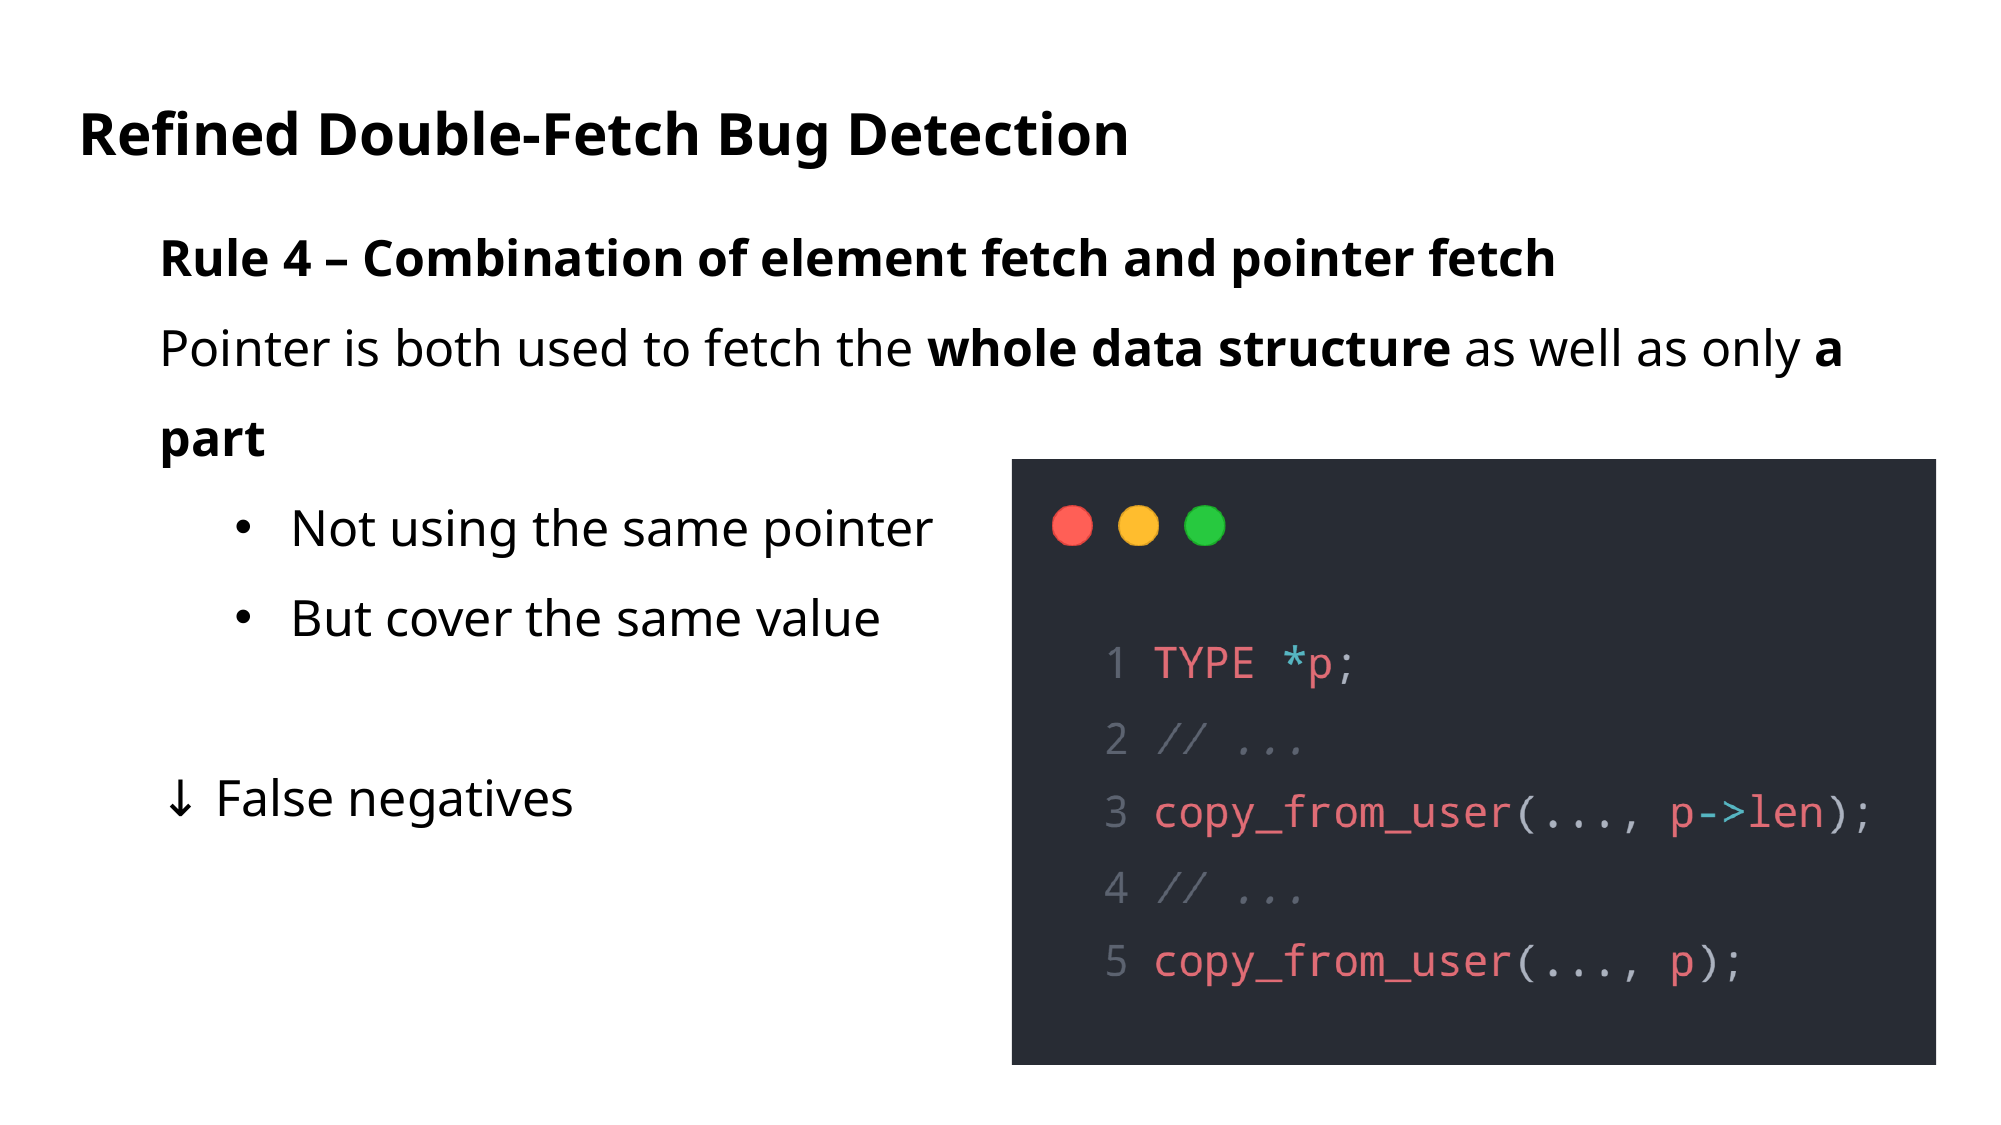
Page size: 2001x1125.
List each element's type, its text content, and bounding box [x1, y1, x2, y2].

text_box Rule 4 – Combination of element fetch and pointer fetch Pointer is both used to fetch the whole data structure as well as only a part Not using the same pointer But cover the same value False negatives [144, 189, 1956, 834]
picture [1011, 459, 1937, 1065]
text_box Refined Double-Fetch Bug Detection [63, 54, 1937, 175]
